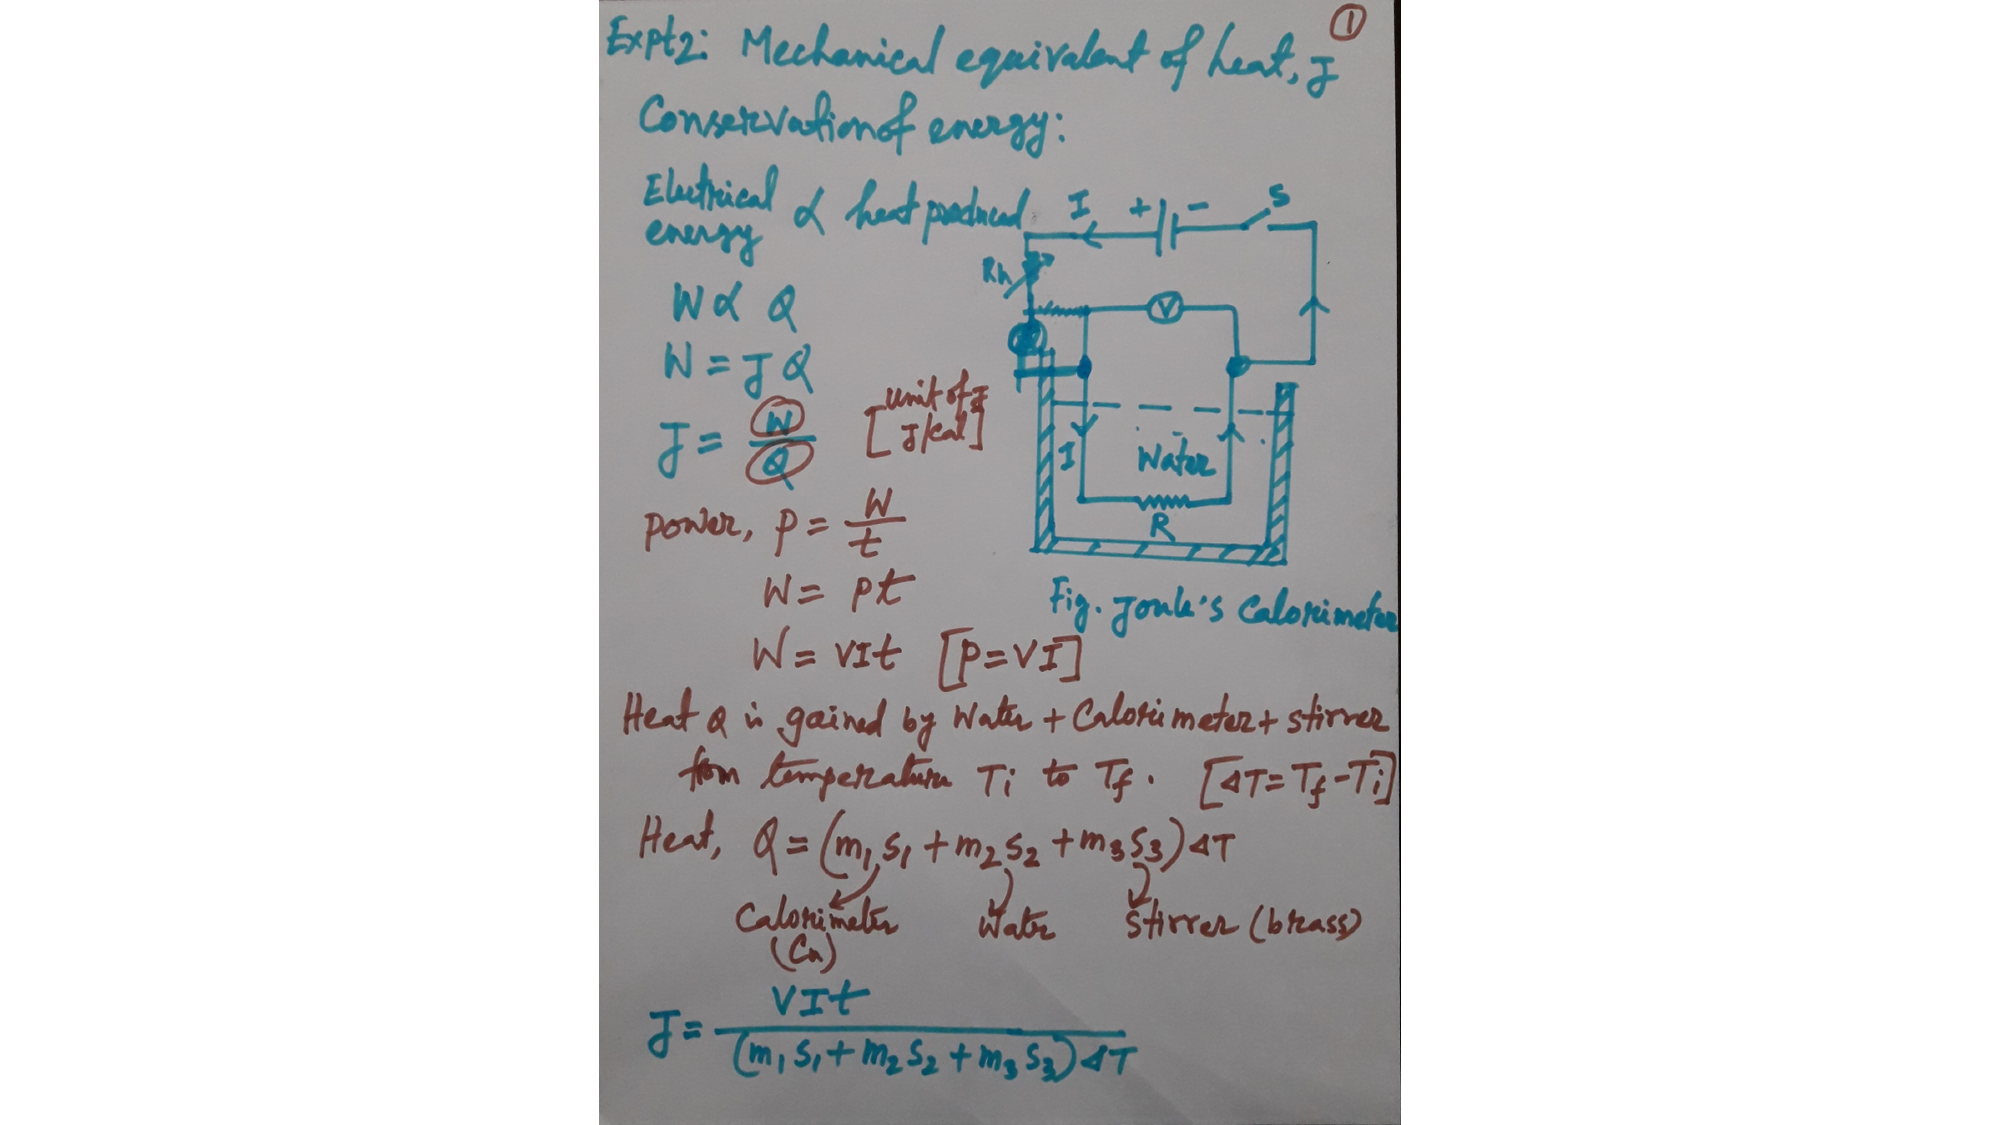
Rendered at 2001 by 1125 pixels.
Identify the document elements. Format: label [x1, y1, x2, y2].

picture [599, 0, 1401, 1125]
